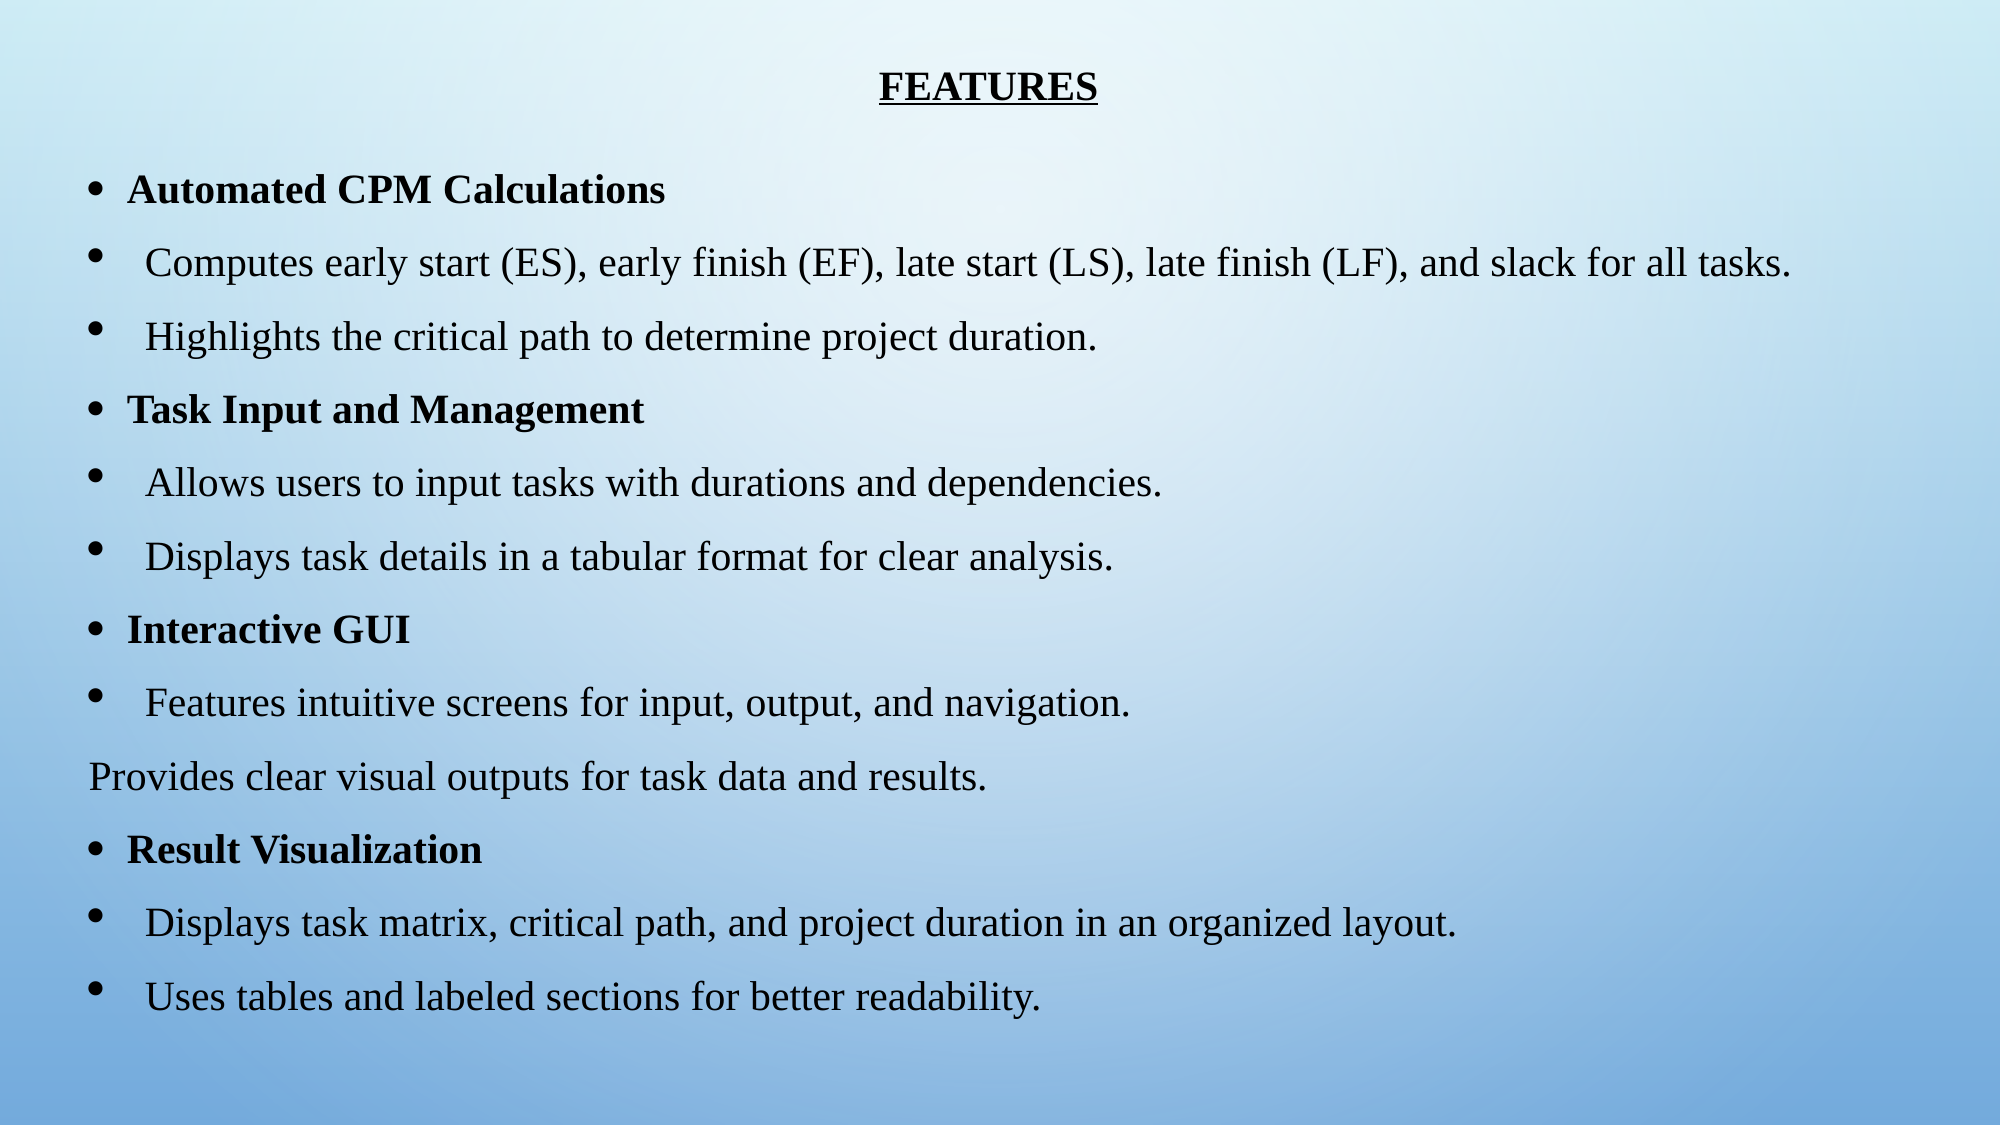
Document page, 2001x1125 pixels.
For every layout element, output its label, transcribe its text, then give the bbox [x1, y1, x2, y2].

text_box · Automated CPM Calculations Computes early start (ES), early finish (EF), late start (LS), late finish (LF), and slack for all tasks. Highlights the critical path to determine project duration. · Task Input and Management Allows users to input tasks with durations and dependencies. Displays task details in a tabular format for clear analysis. · Interactive GUI Features intuitive screens for input, output, and navigation. Provides clear visual outputs for task data and results. · Result Visualization Displays task matrix, critical path, and project duration in an organized layout. Uses tables and labeled sections for better readability. [73, 151, 1861, 1100]
title Features [73, 37, 1904, 127]
